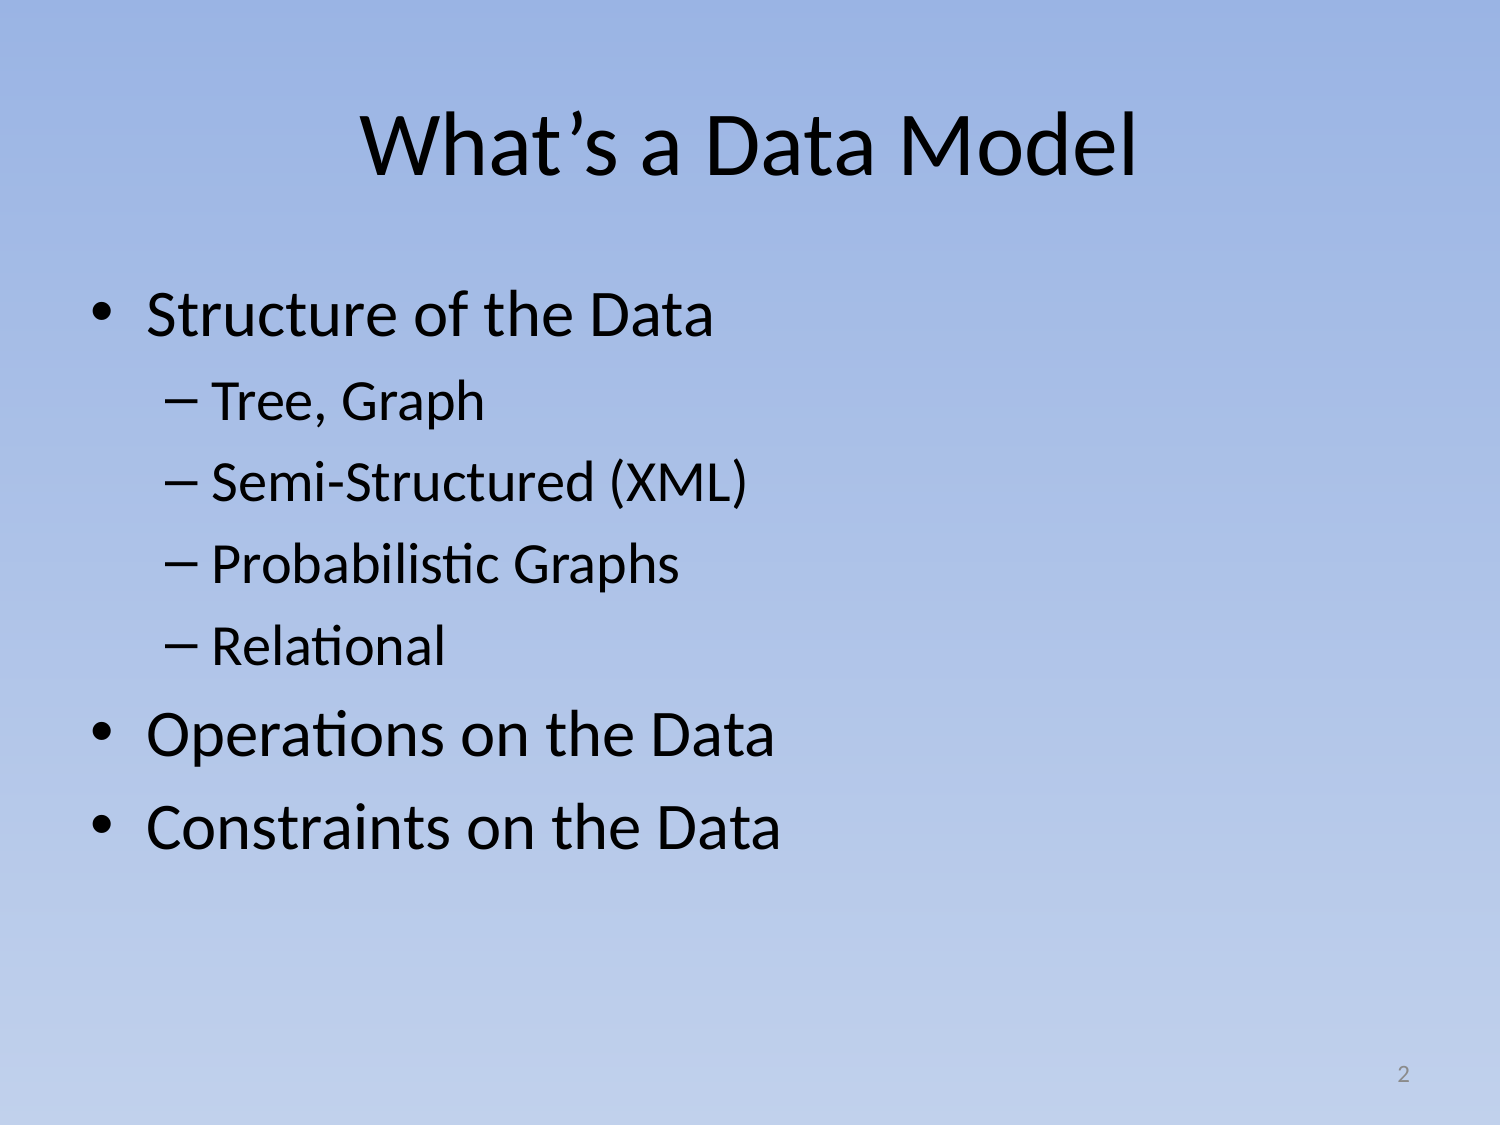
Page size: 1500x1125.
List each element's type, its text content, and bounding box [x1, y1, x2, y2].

list Structure of the Data Tree, Graph Semi-Structured (XML) Probabilistic Graphs Relational Operations on the Data Constraints on the Data [75, 262, 1425, 1005]
slide_number 2 [1074, 1042, 1425, 1103]
title What’s a Data Model [75, 45, 1425, 233]
